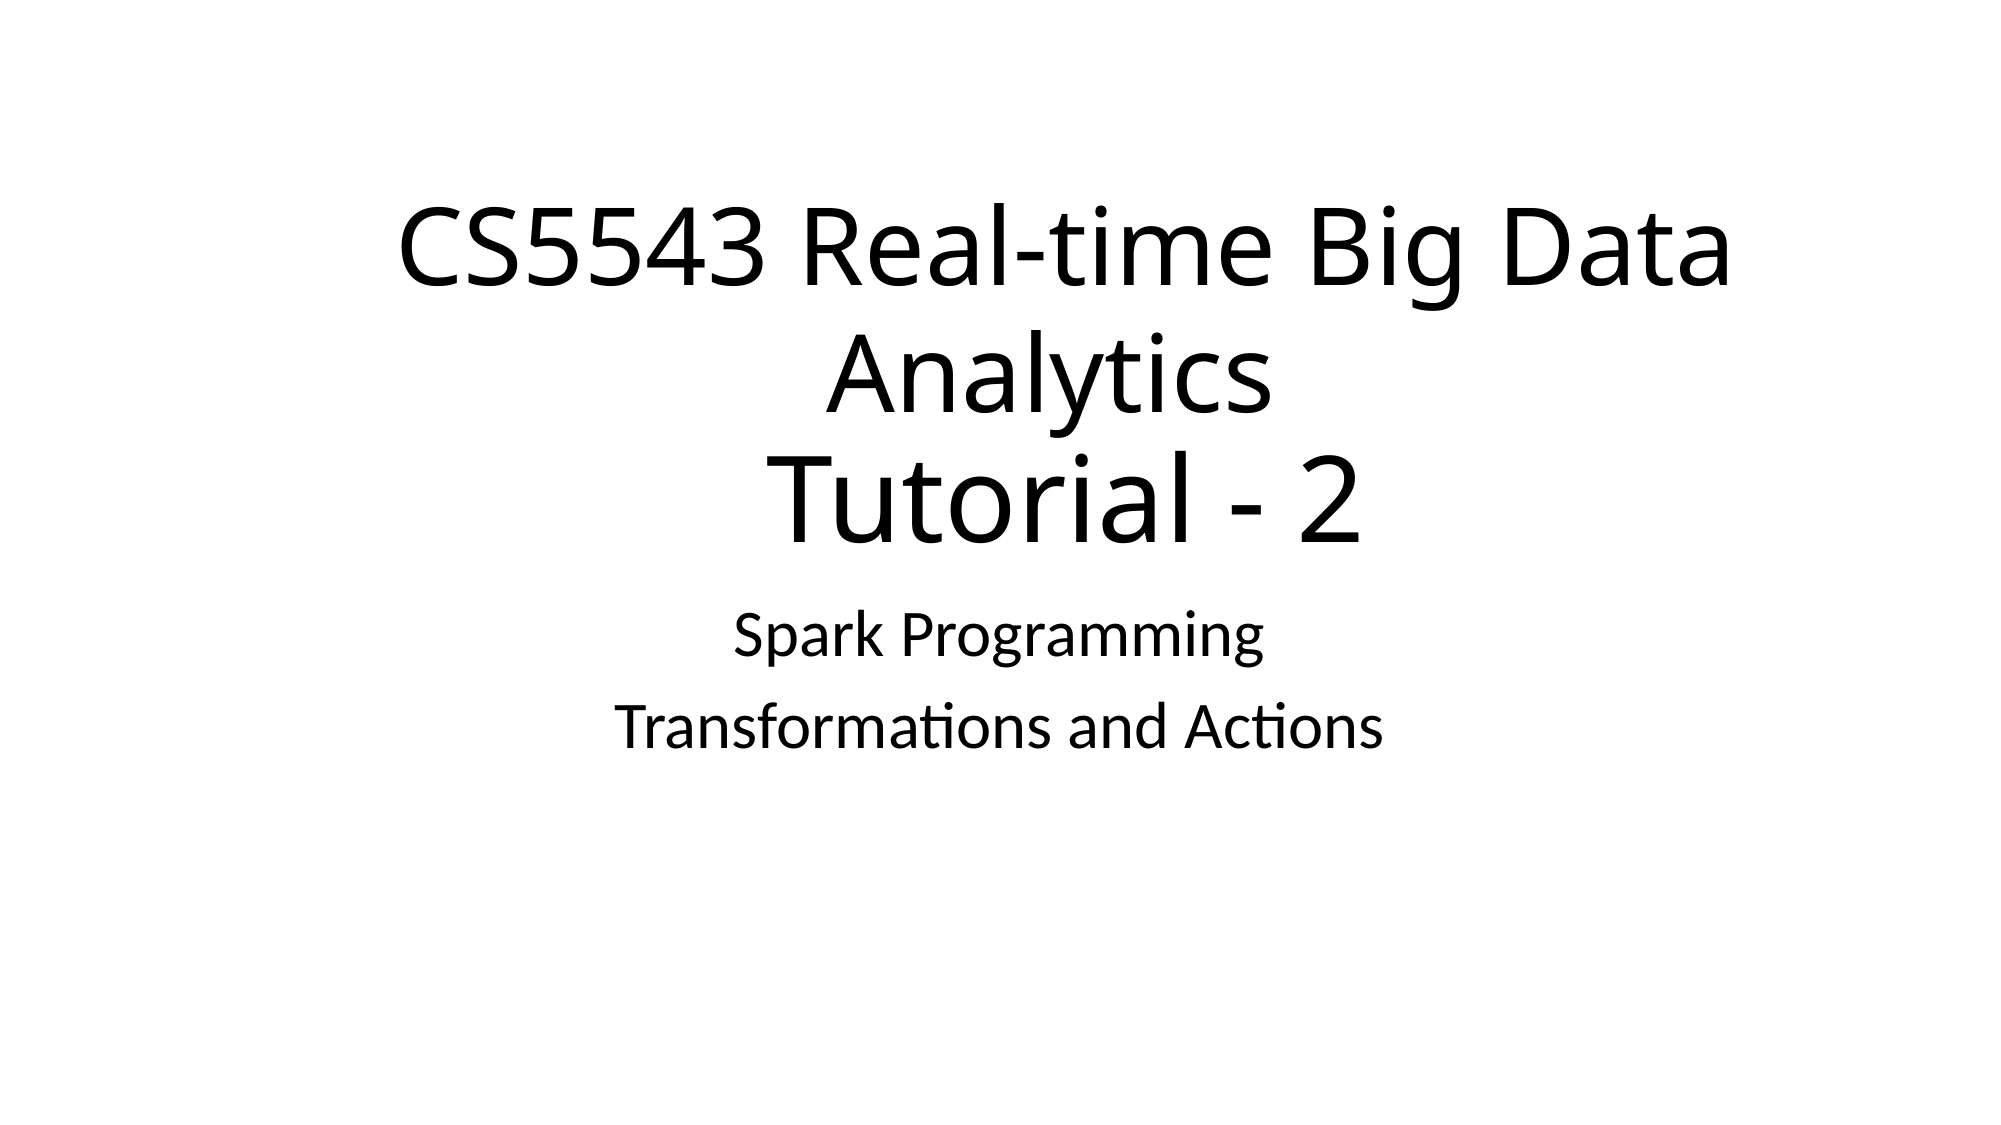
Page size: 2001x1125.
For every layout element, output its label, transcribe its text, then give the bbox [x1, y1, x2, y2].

subtitle Spark Programming Transformations and Actions [249, 590, 1750, 863]
title CS5543 Real-time Big Data Analytics Tutorial - 2 [249, 184, 1883, 576]
